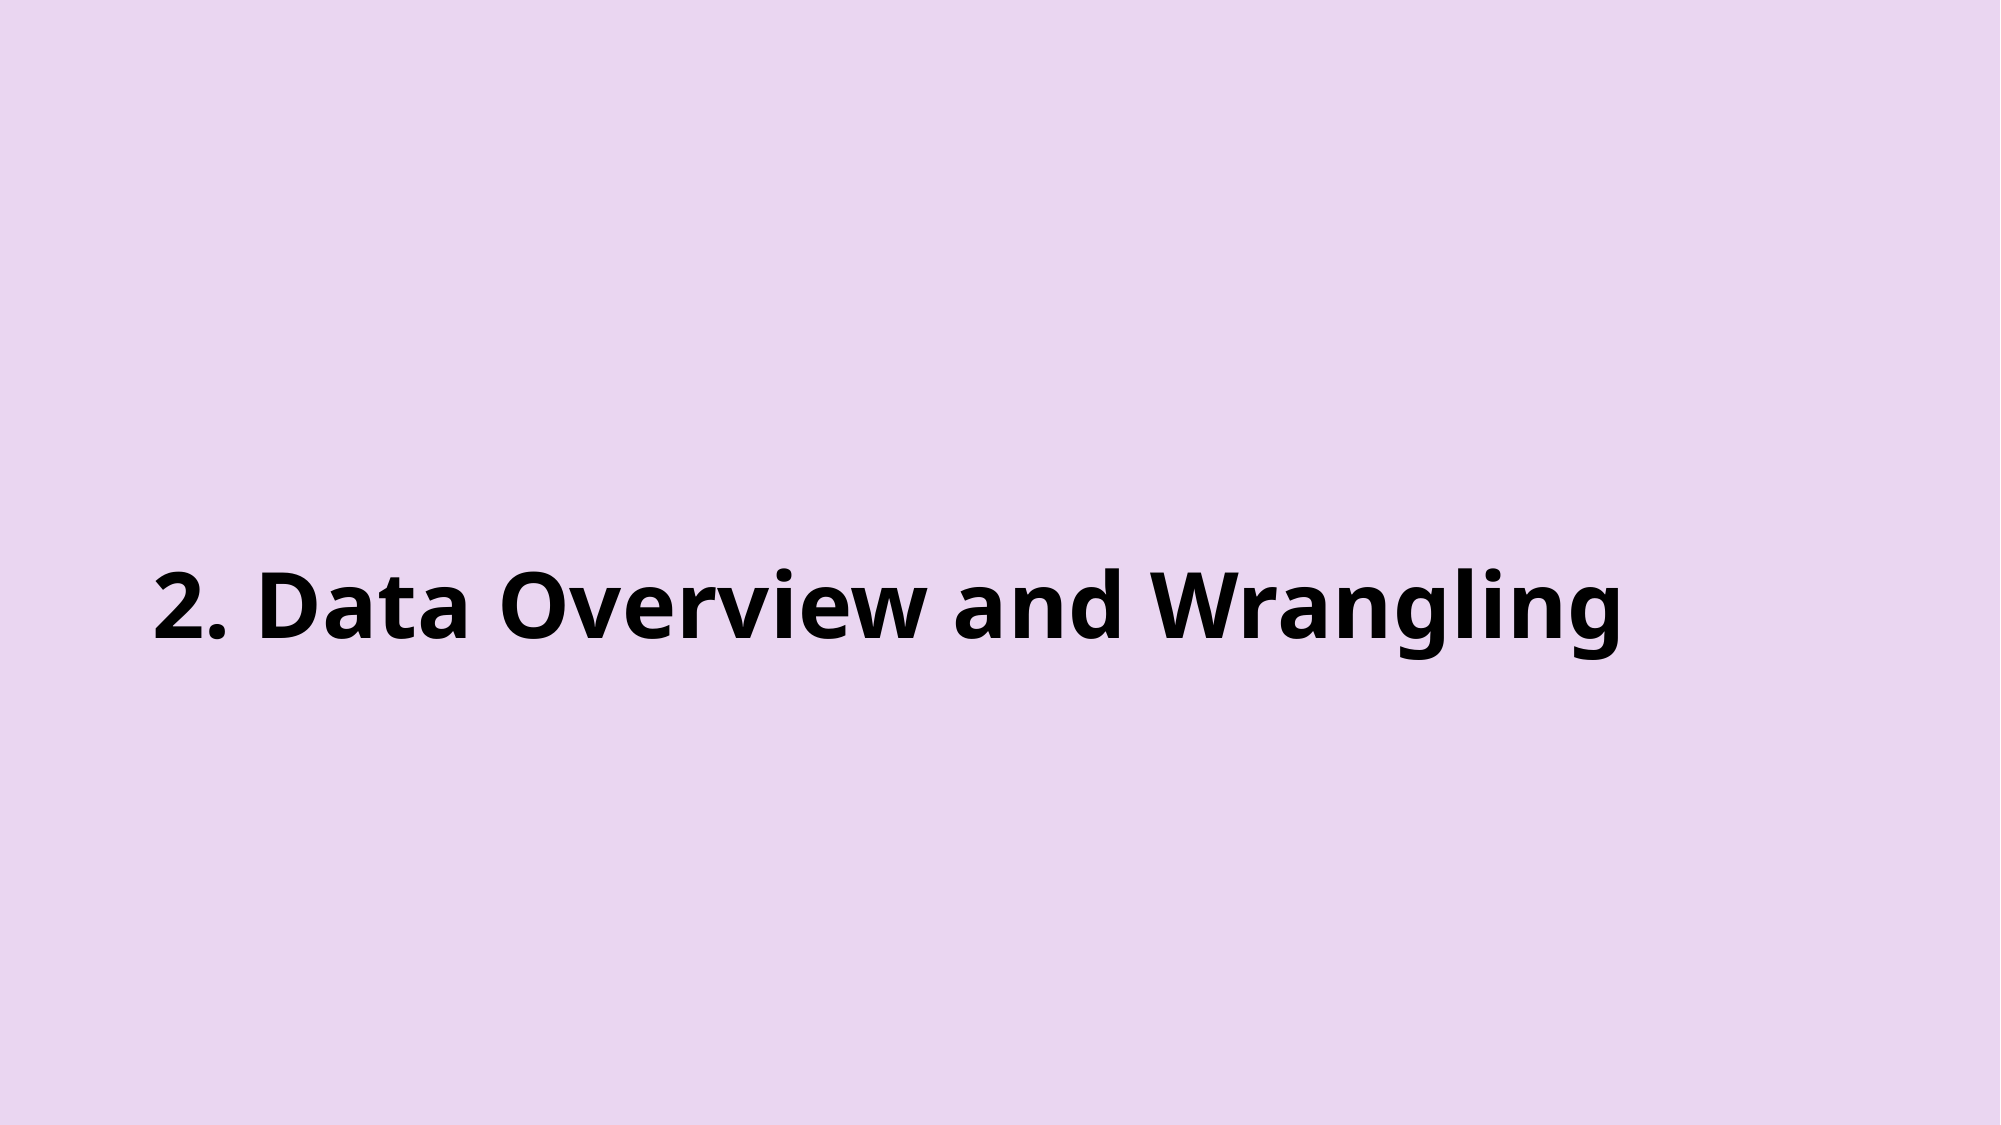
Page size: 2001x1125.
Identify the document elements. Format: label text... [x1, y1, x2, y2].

text_box 2. Data Overview and Wrangling [137, 179, 1861, 667]
